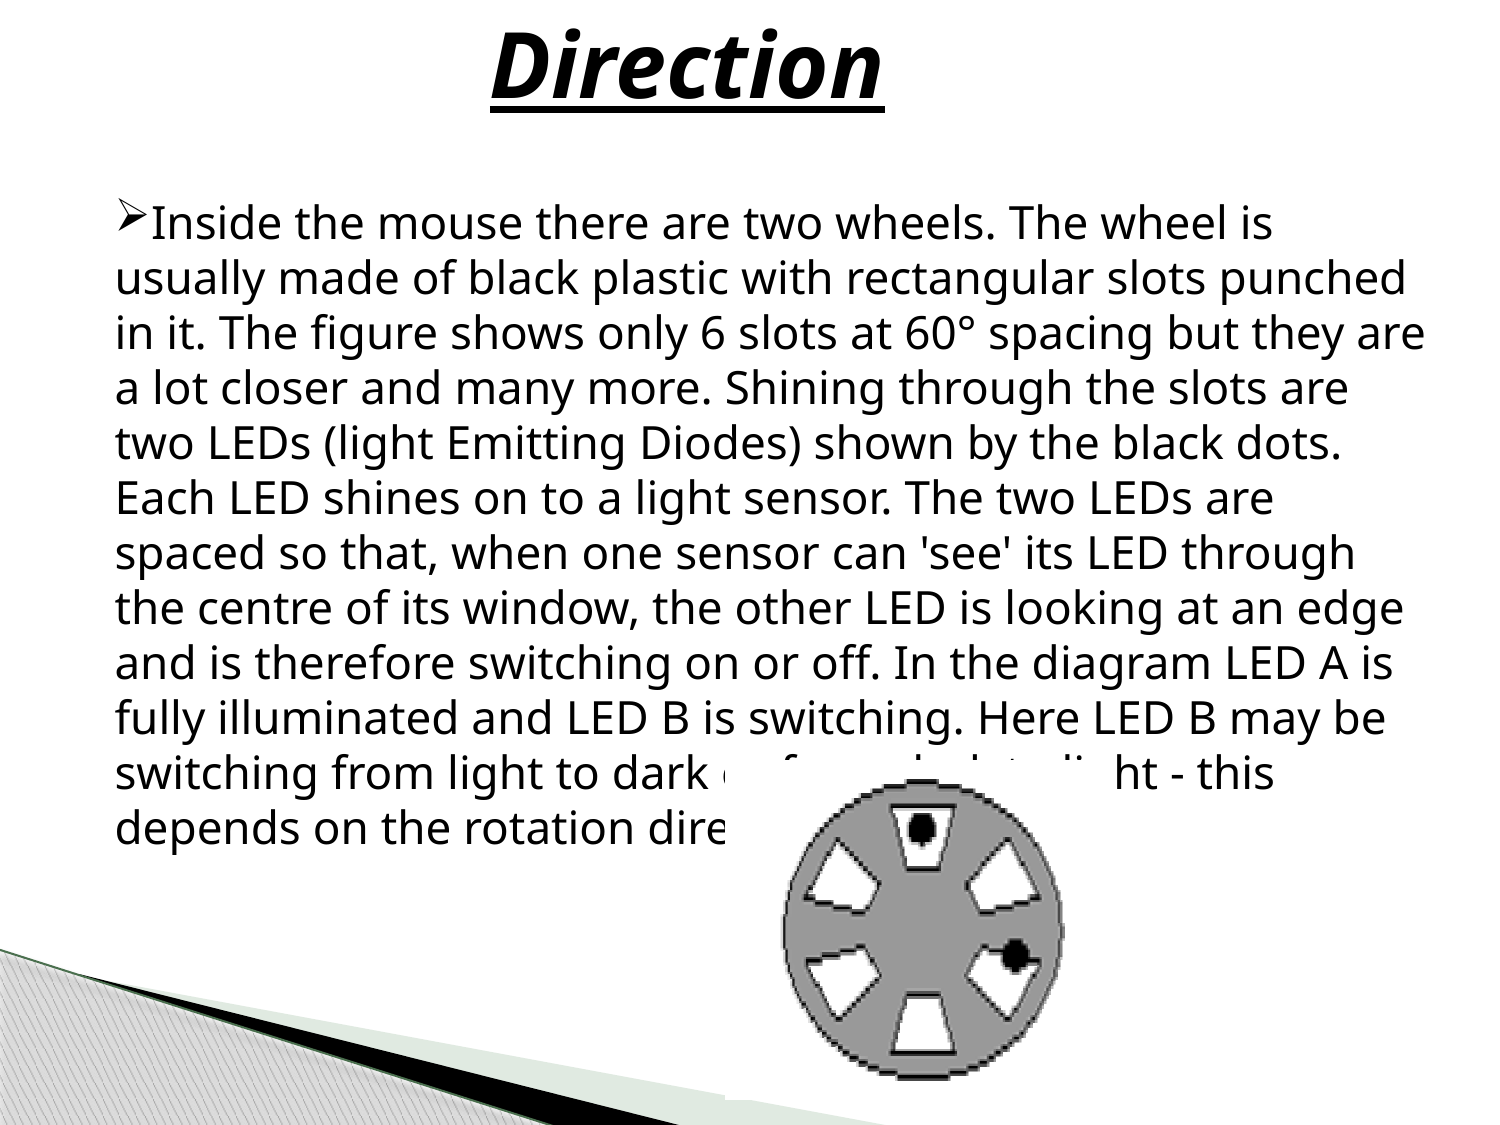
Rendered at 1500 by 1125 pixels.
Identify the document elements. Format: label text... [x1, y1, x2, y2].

text_box Inside the mouse there are two wheels. The wheel is usually made of black plastic with rectangular slots punched in it. The figure shows only 6 slots at 60° spacing but they are a lot closer and many more. Shining through the slots are two LEDs (light Emitting Diodes) shown by the black dots. Each LED shines on to a light sensor. The two LEDs are spaced so that, when one sensor can 'see' its LED through the centre of its window, the other LED is looking at an edge and is therefore switching on or off. In the diagram LED A is fully illuminated and LED B is switching. Here LED B may be switching from light to dark or from dark to light - this depends on the rotation direction. [99, 186, 1450, 861]
text_box Direction [12, 0, 1363, 175]
picture [724, 760, 1116, 1101]
